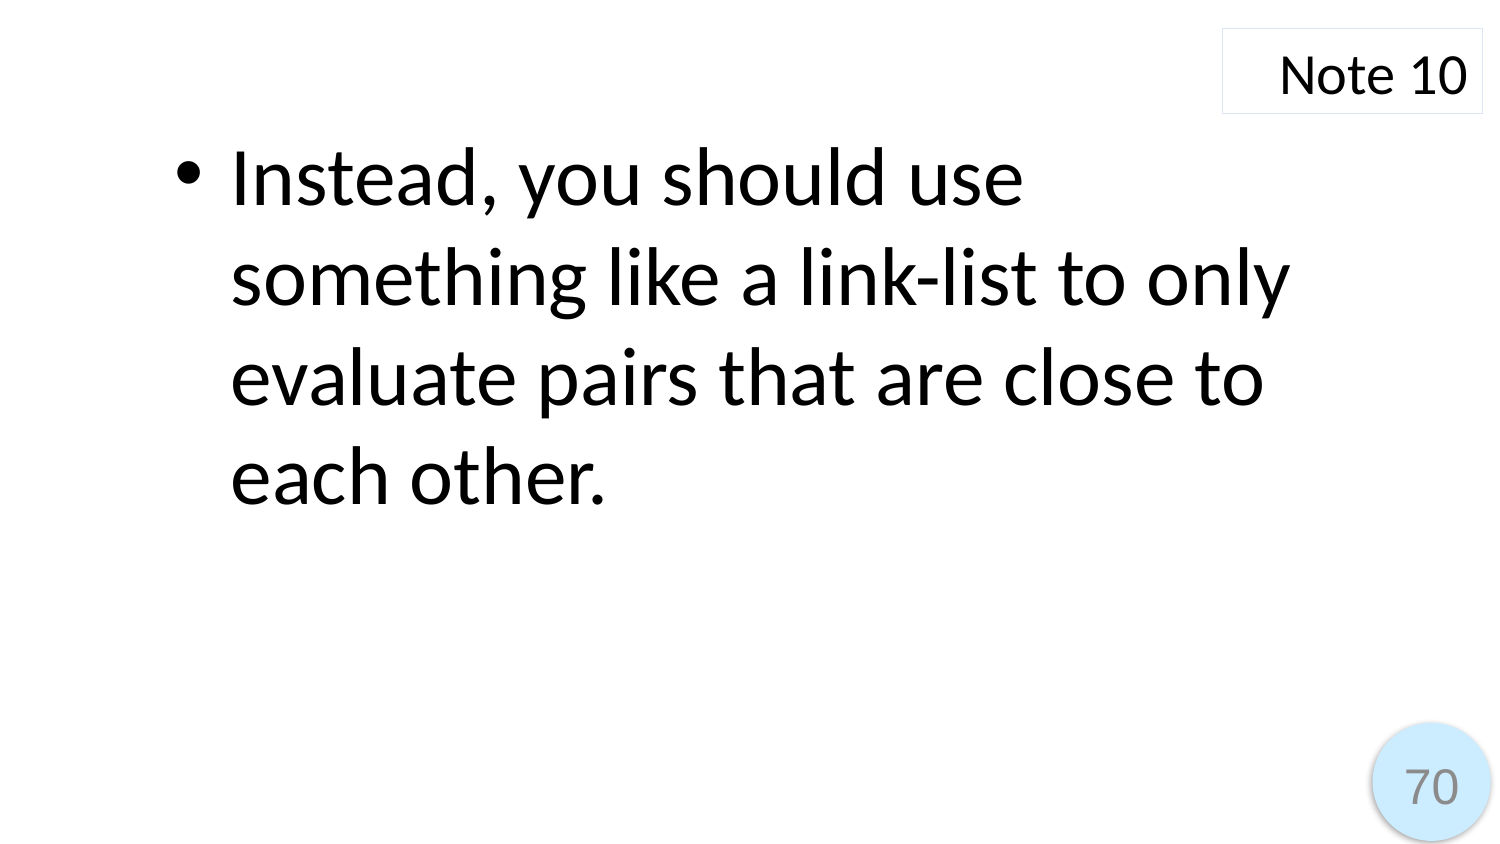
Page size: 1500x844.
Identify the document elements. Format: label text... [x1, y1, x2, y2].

text_box Note 10 [1222, 28, 1483, 114]
list Instead, you should use something like a link-list to only evaluate pairs that are close to each other. [159, 114, 1341, 786]
slide_number 70 [1372, 762, 1491, 807]
